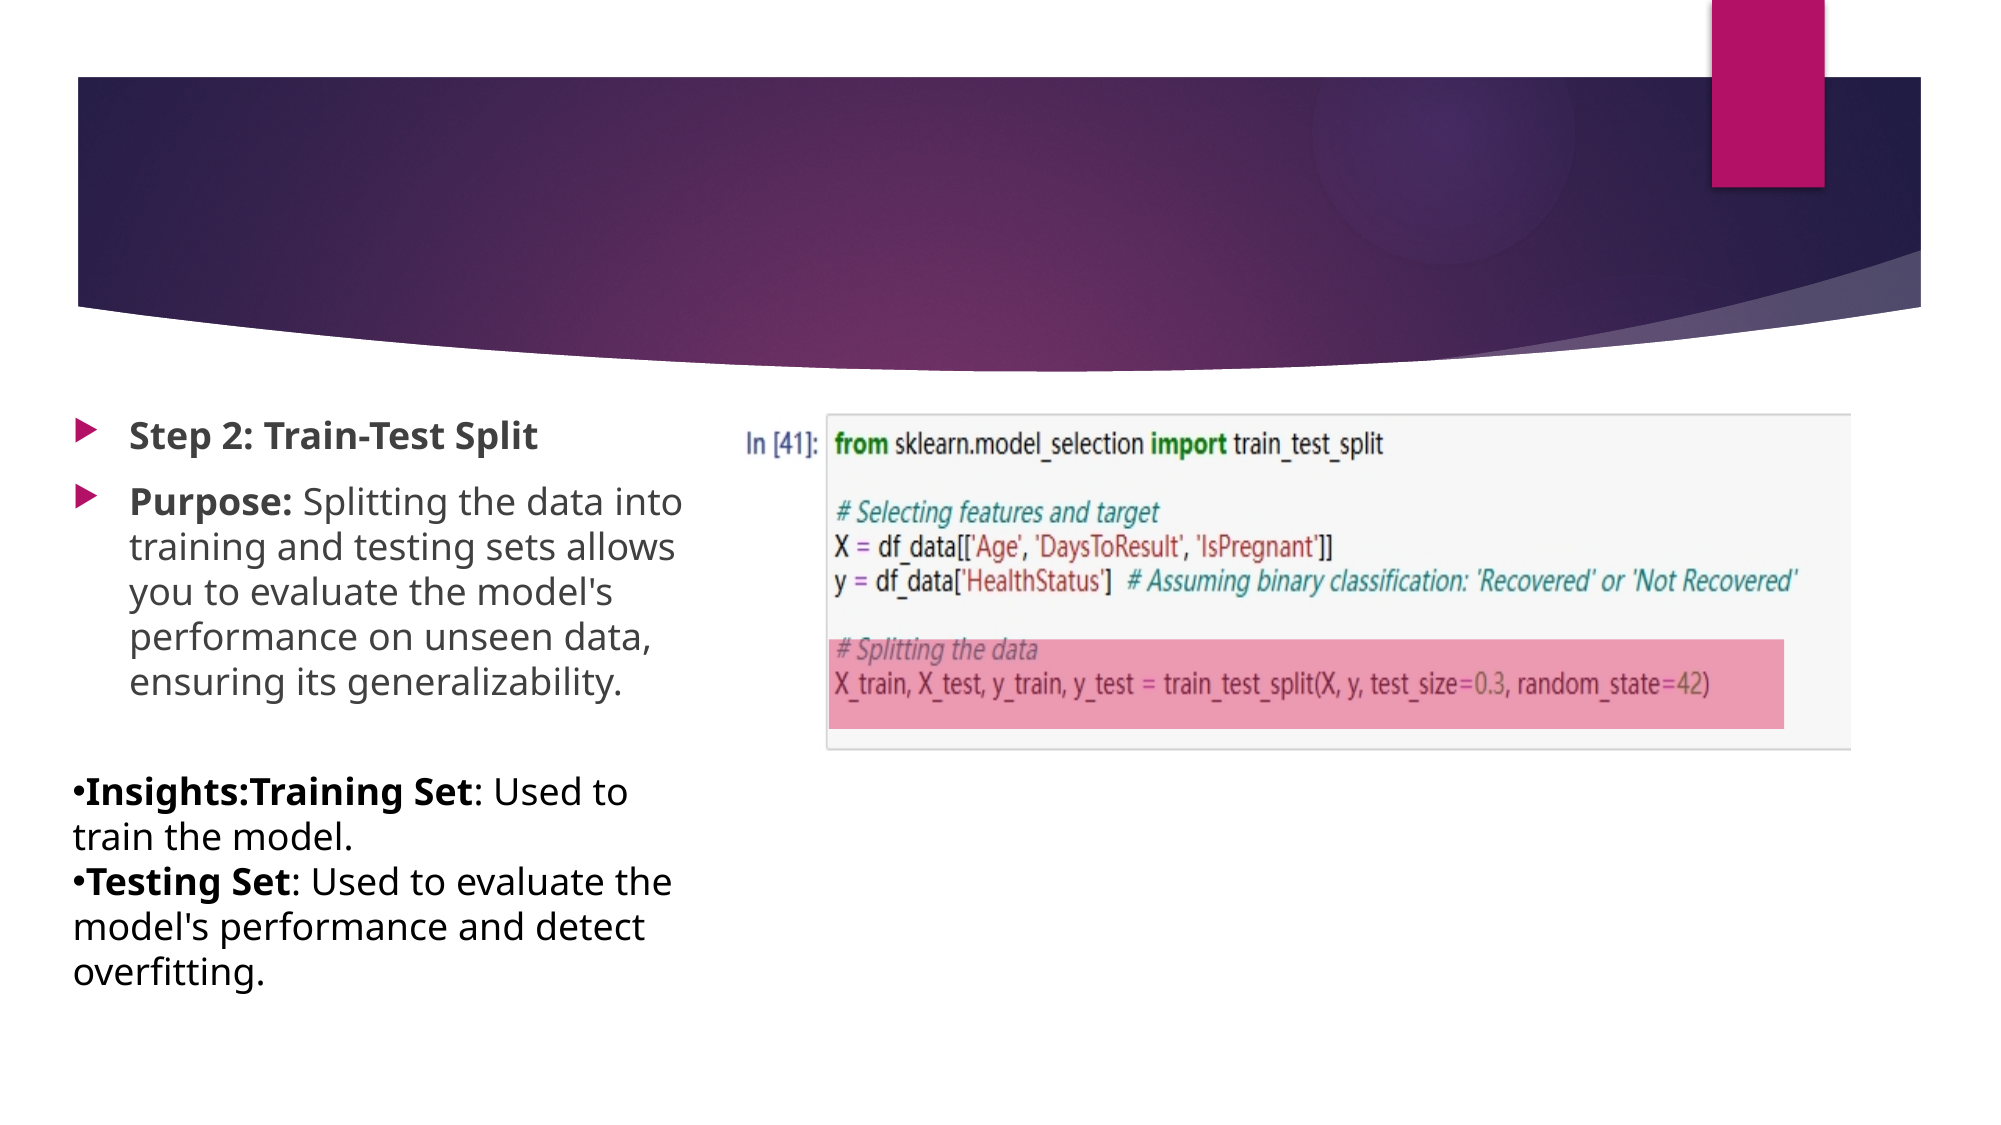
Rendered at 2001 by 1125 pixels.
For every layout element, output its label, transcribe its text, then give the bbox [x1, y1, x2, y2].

text_box Insights:Training Set: Used to train the model. Testing Set: Used to evaluate the model's performance and detect overfitting. [57, 760, 724, 1001]
list Step 2: Train-Test Split Purpose: Splitting the data into training and testing sets allows you to evaluate the model's performance on unseen data, ensuring its generalizability. [57, 404, 721, 760]
picture [723, 403, 1851, 761]
